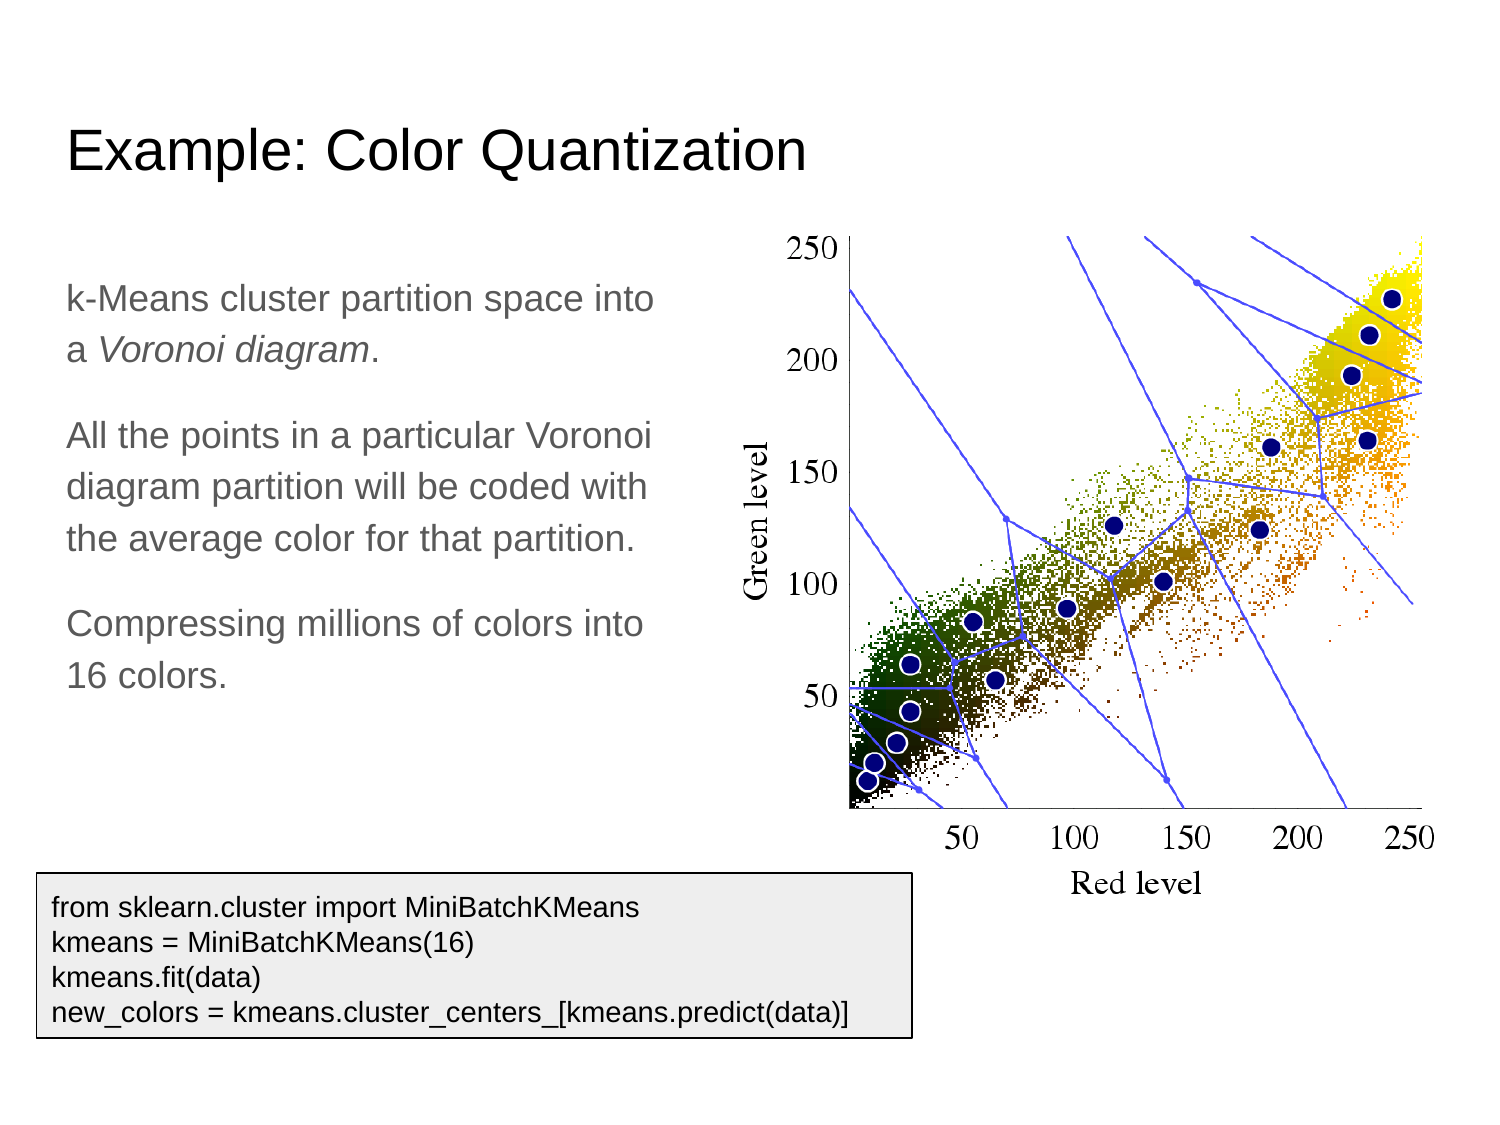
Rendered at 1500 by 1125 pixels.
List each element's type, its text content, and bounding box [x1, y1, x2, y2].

text_box from sklearn.cluster import MiniBatchKMeans kmeans = MiniBatchKMeans(16) kmeans.fit(data) new_colors = kmeans.cluster_centers_[kmeans.predict(data)] [36, 873, 913, 1039]
list k-Means cluster partition space into a Voronoi diagram. All the points in a particular Voronoi diagram partition will be coded with the average color for that partition. Compressing millions of colors into 16 colors. [51, 252, 680, 706]
picture [735, 201, 1450, 906]
title Example: Color Quantization [51, 97, 1449, 223]
